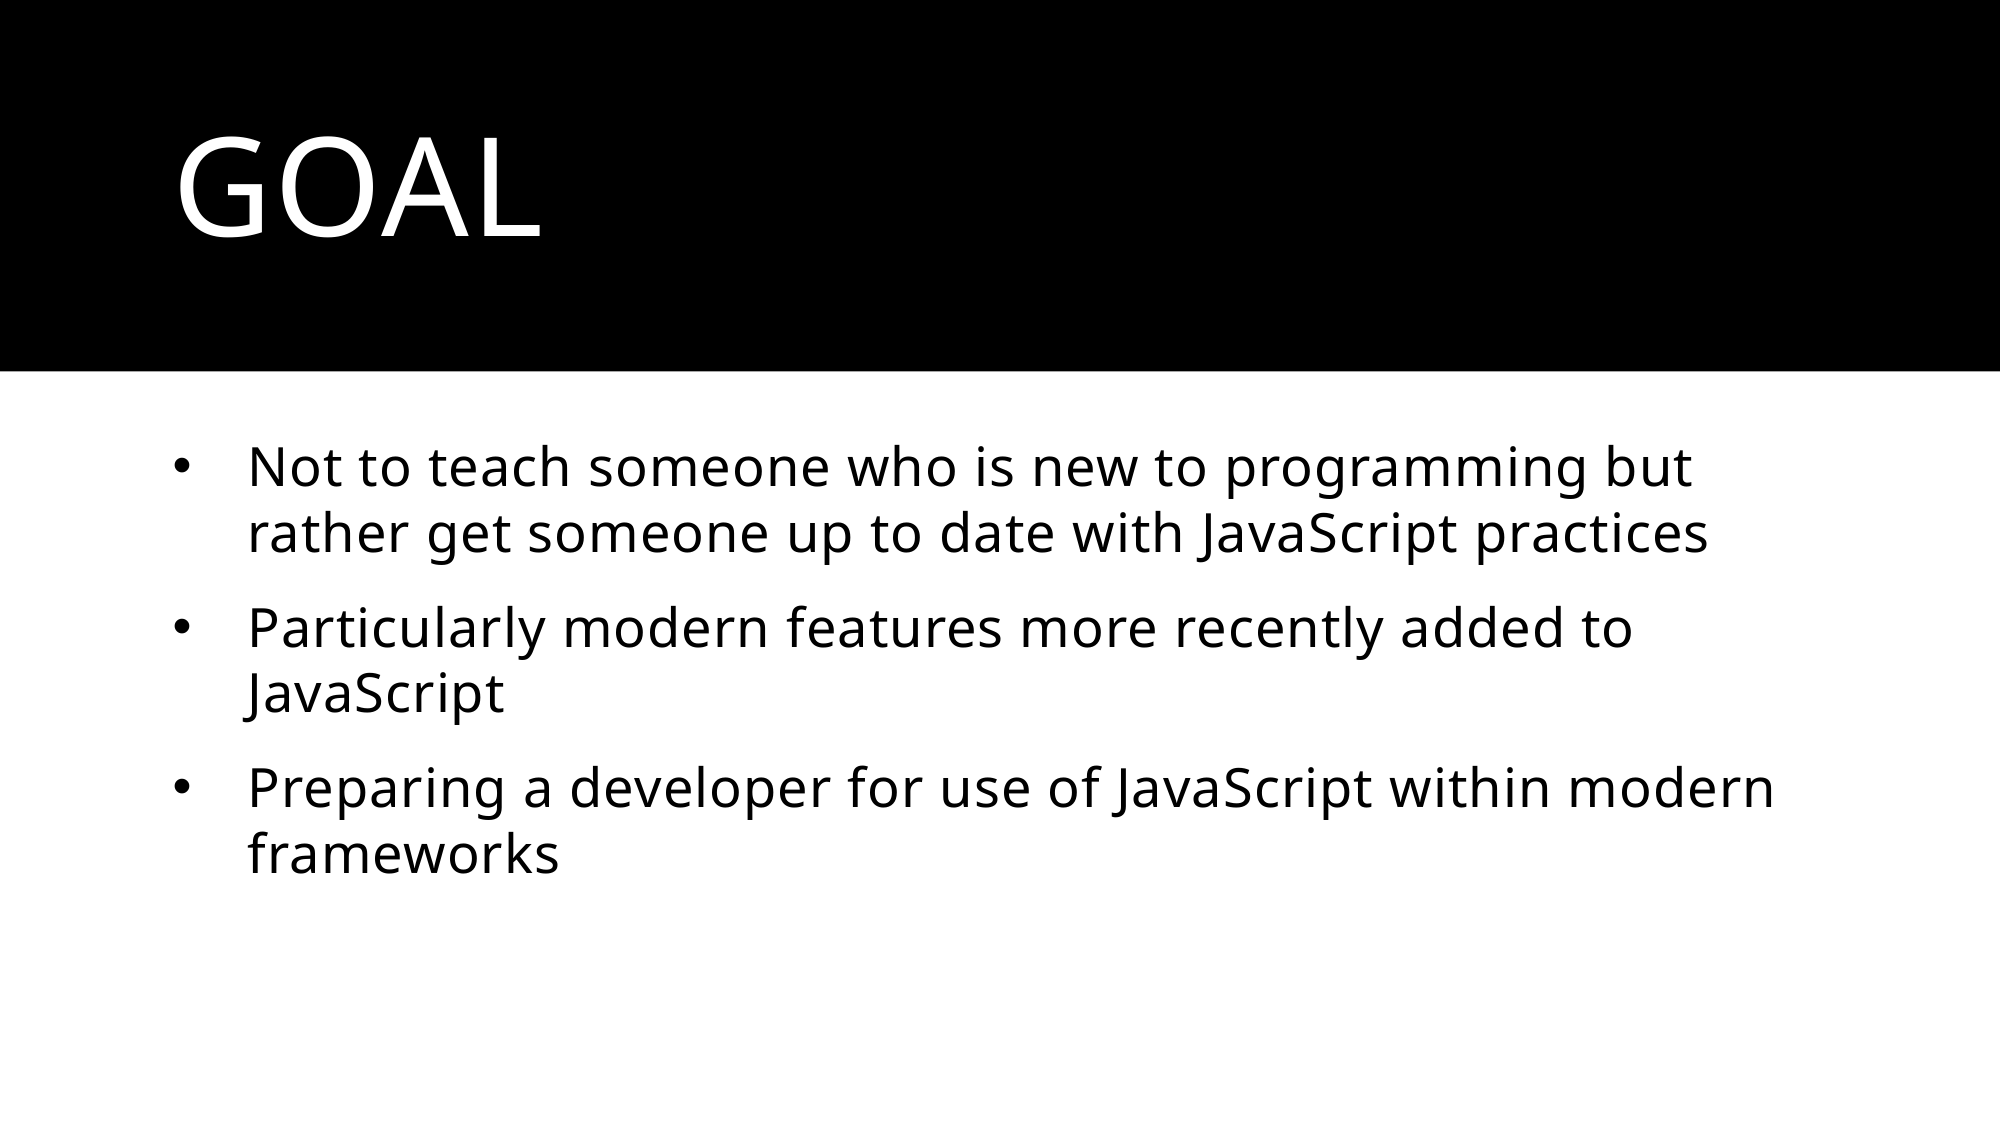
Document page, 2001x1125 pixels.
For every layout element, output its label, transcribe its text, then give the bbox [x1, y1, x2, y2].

list Not to teach someone who is new to programming but rather get someone up to date with JavaScript practices Particularly modern features more recently added to JavaScript Preparing a developer for use of JavaScript within modern frameworks [157, 424, 1842, 1014]
title Goal [157, 52, 1842, 332]
